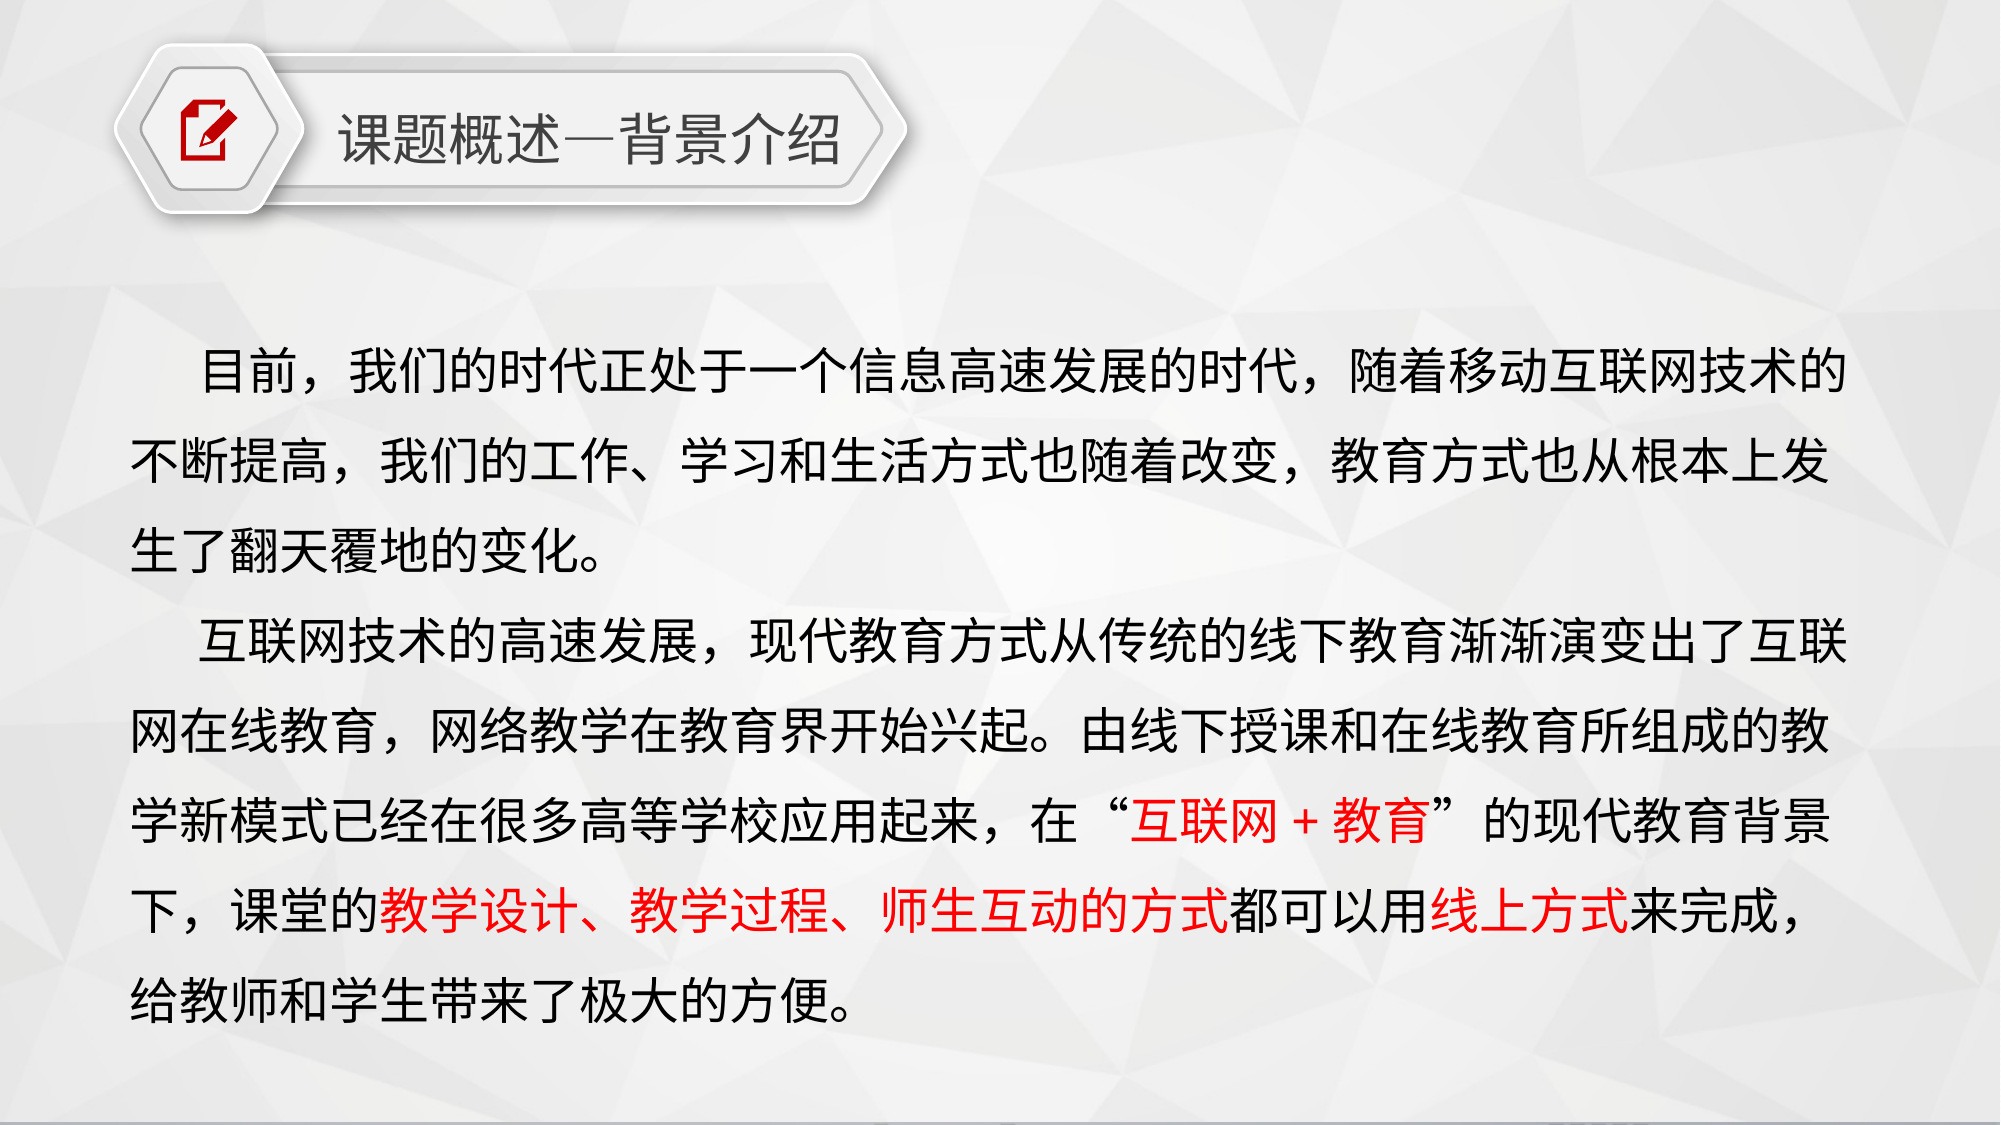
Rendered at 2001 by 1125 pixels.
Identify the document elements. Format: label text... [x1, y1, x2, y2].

picture [0, 0, 2001, 1125]
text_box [299, 54, 906, 204]
text_box 目前，我们的时代正处于一个信息高速发展的时代，随着移动互联网技术的不断提高，我们的工作、学习和生活方式也随着改变，教育方式也从根本上发生了翻天覆地的变化。 互联网技术的高速发展，现代教育方式从传统的线下教育渐渐演变出了互联网在线教育，网络教学在教育界开始兴起。由线下授课和在线教育所组成的教学新模式已经在很多高等学校应用起来，在“互联网+教育”的现代教育背景下，课堂的教学设计、教学过程、师生互动的方式都可以用线上方式来完成，给教师和学生带来了极大的方便。 [114, 302, 1886, 1037]
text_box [180, 99, 238, 161]
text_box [125, 34, 293, 224]
